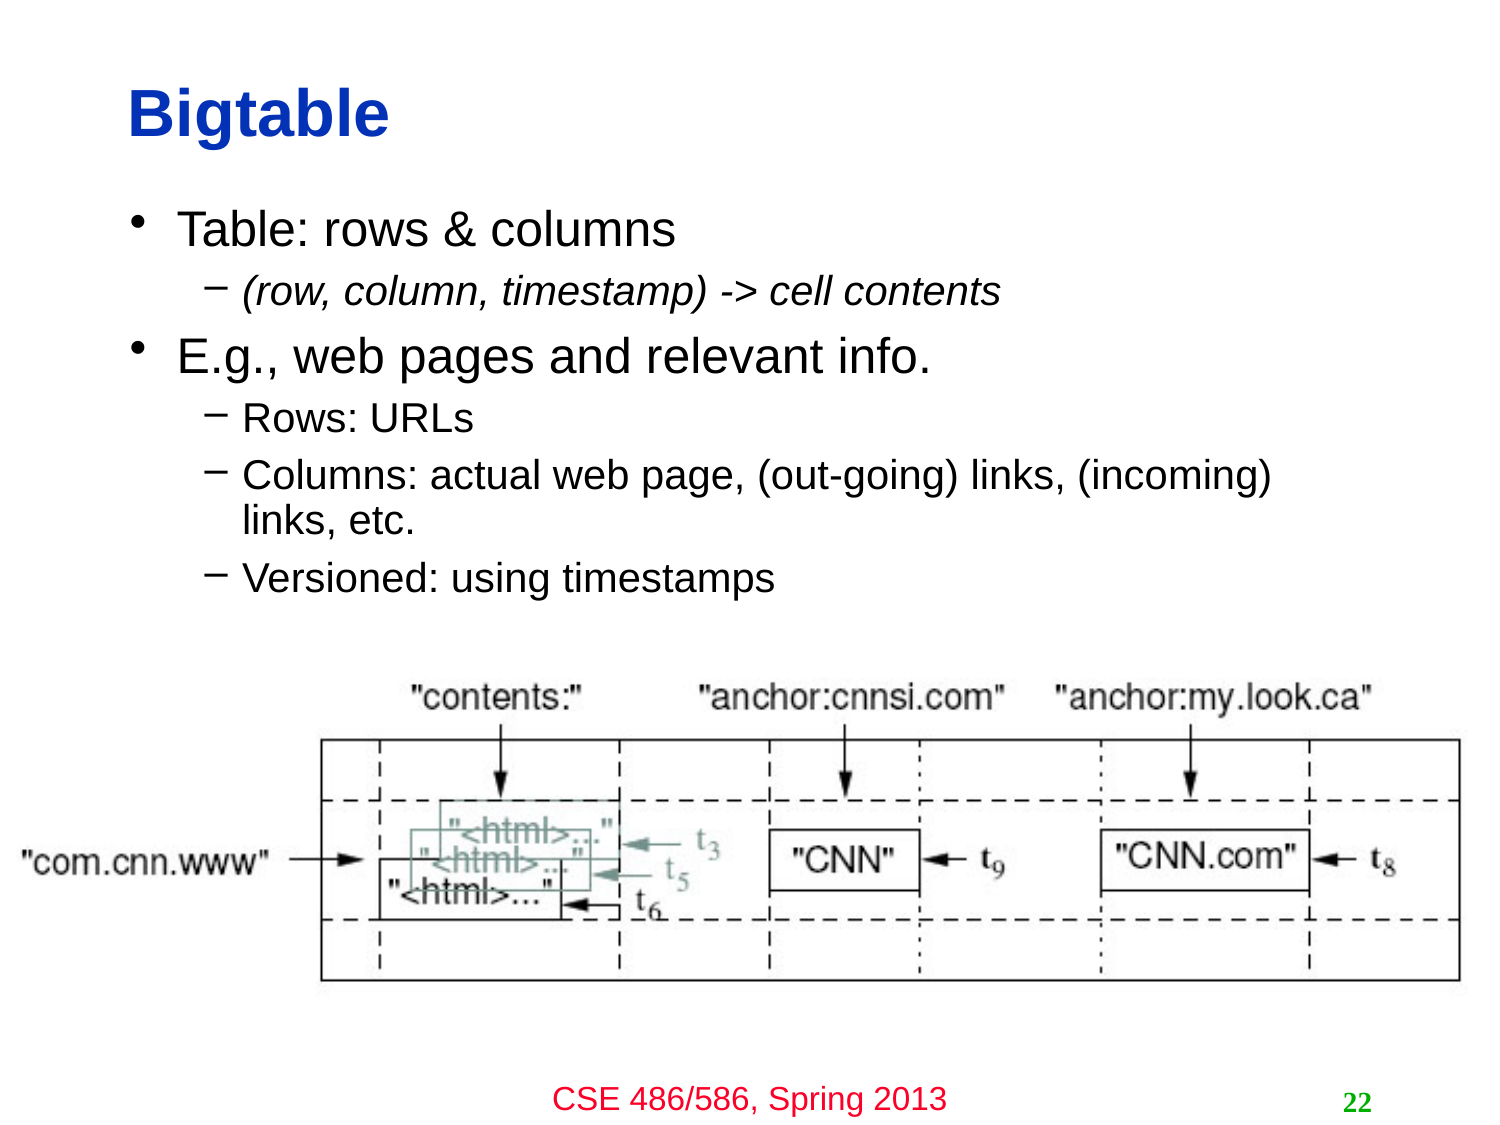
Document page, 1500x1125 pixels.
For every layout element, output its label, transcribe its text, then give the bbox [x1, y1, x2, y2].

slide_number 22 [1074, 1076, 1388, 1125]
title Bigtable [112, 53, 1310, 176]
picture [0, 662, 1482, 1005]
list Table: rows & columns (row, column, timestamp) -> cell contents E.g., web pages and relevant info. Rows: URLs Columns: actual web page, (out-going) links, (incoming) links, etc. Versioned: using timestamps [114, 195, 1376, 660]
